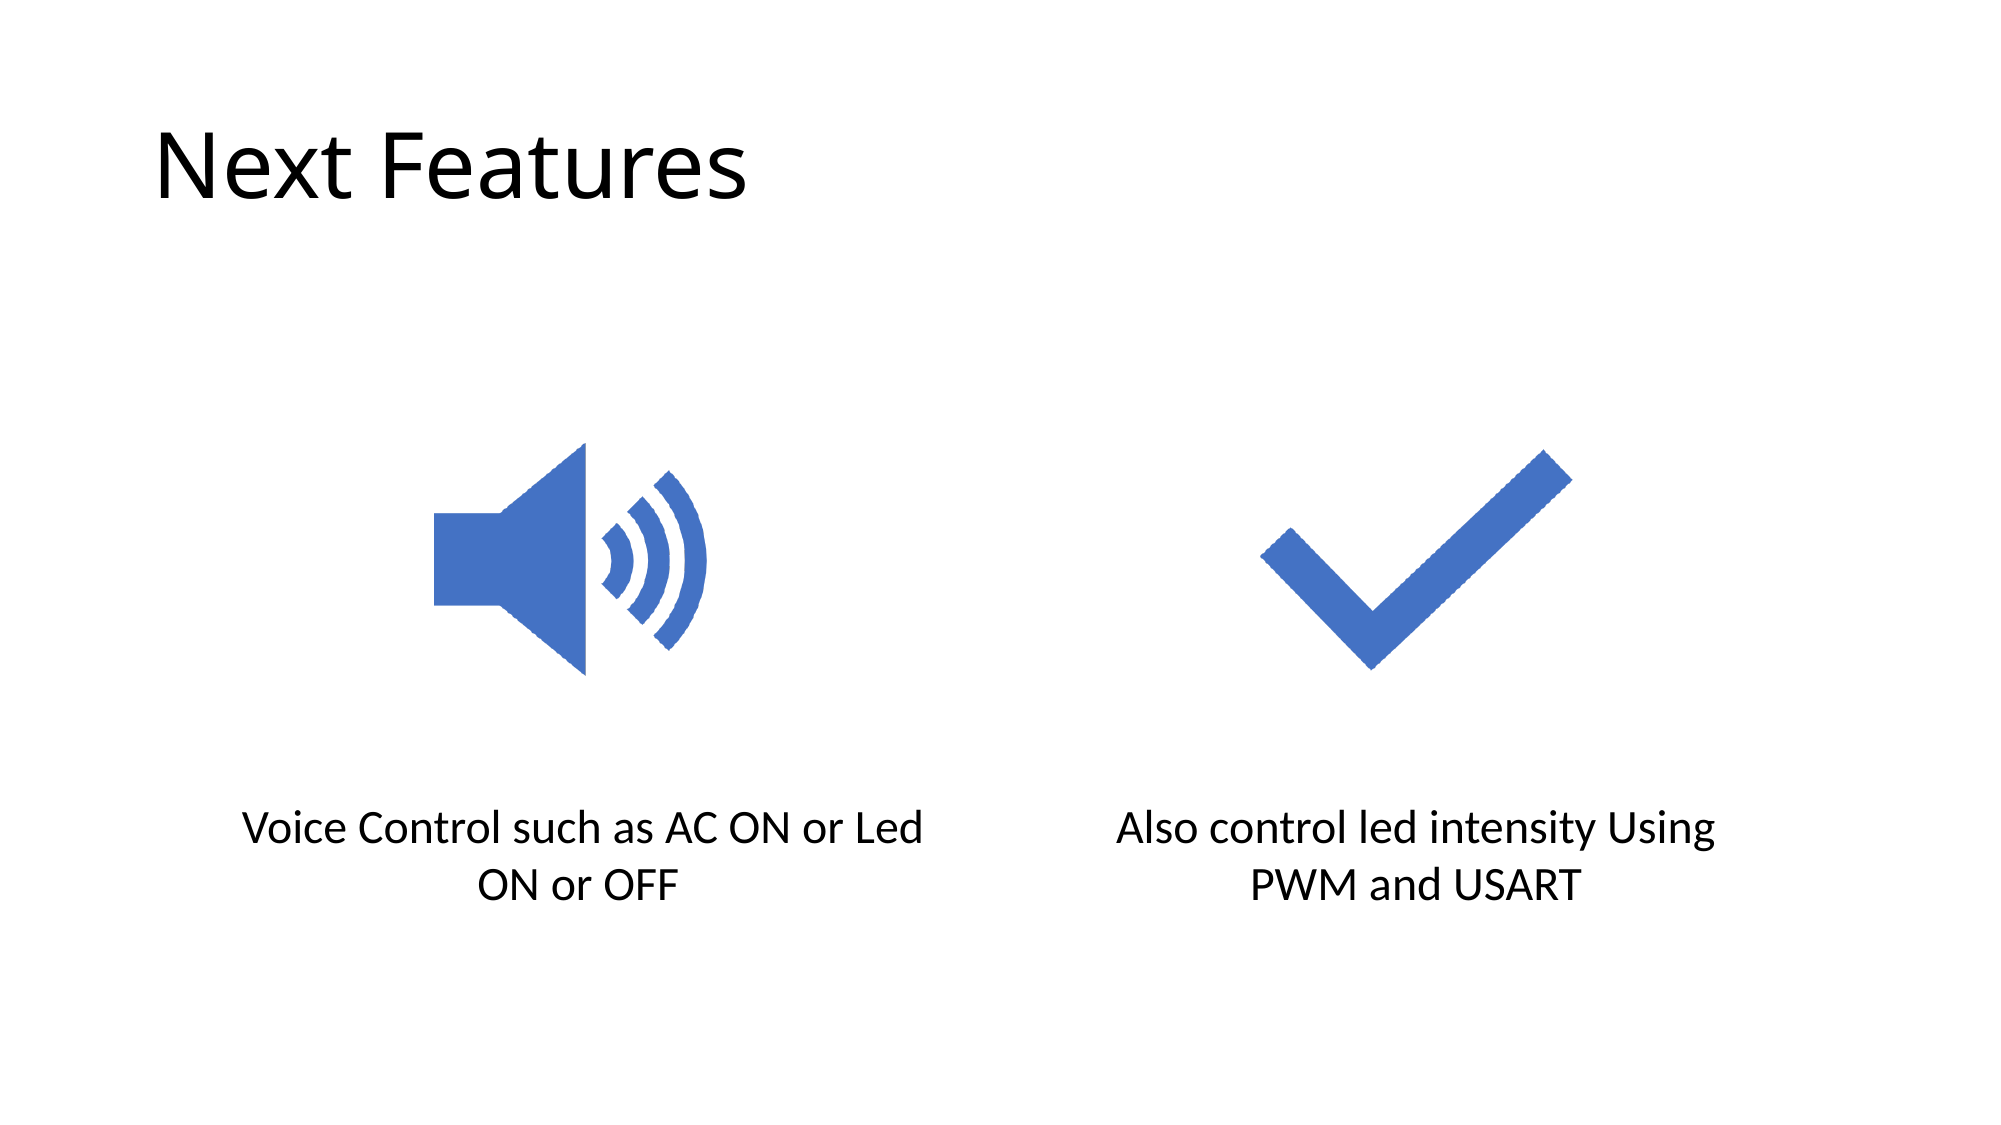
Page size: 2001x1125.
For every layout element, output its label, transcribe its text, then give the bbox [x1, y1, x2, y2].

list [137, 299, 1863, 1014]
title Next Features [137, 59, 1863, 278]
